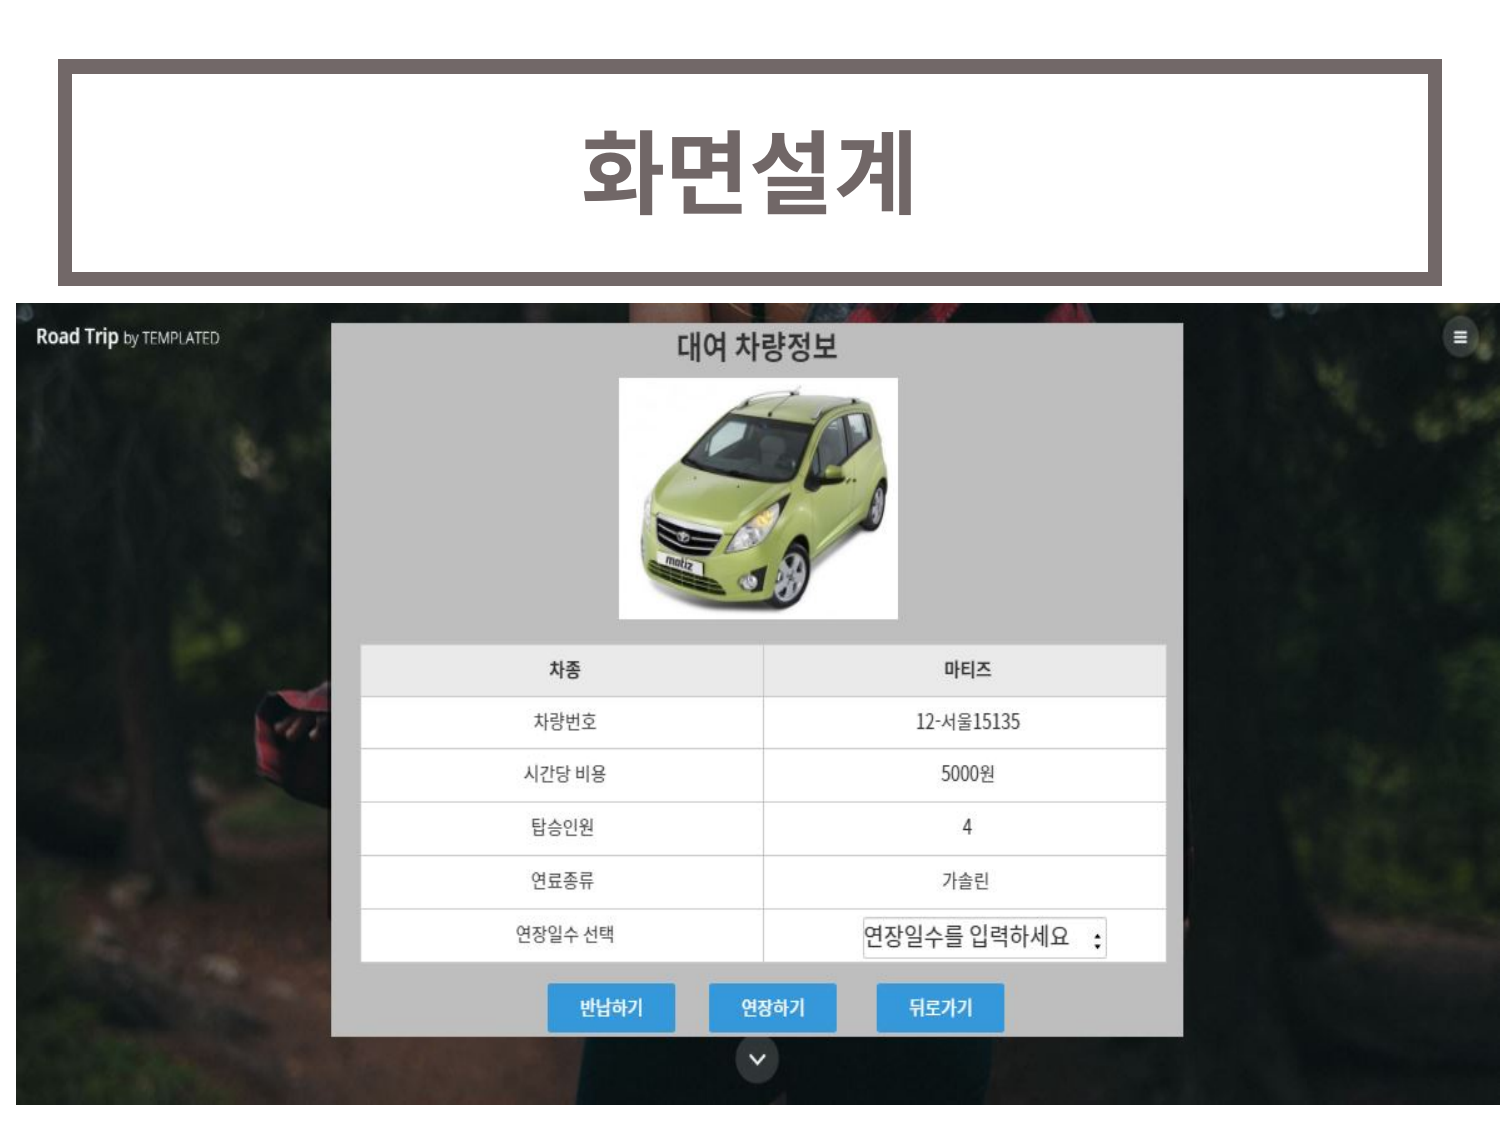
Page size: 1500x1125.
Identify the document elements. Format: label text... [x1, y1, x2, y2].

title 화면설계 [112, 50, 1388, 292]
picture [16, 302, 1500, 1106]
